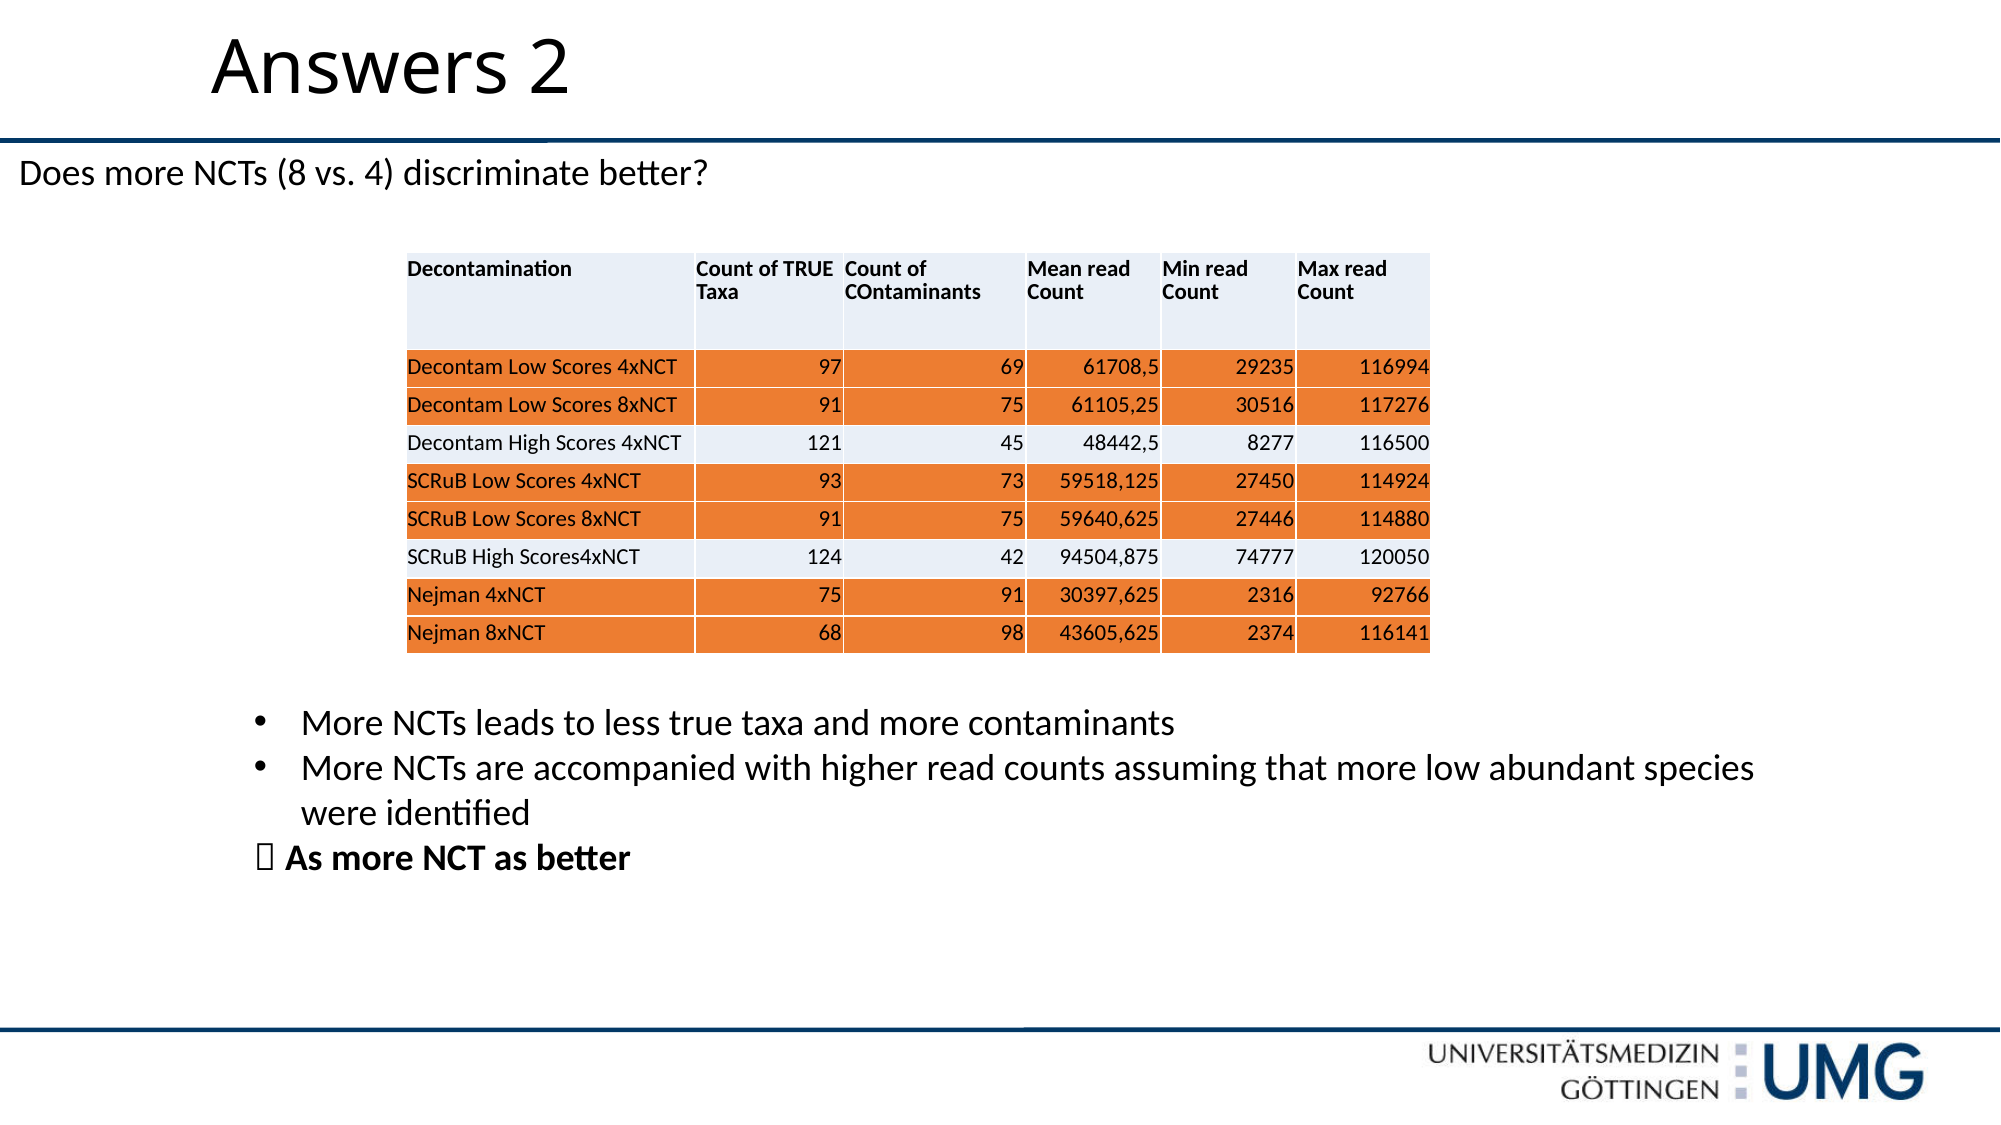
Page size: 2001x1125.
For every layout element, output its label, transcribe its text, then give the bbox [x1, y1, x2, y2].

table_cell 91 [696, 388, 843, 425]
table_cell 59640,625 [1027, 502, 1160, 539]
table_cell 75 [696, 579, 843, 615]
table_cell 121 [696, 426, 843, 463]
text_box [0, 29, 2000, 141]
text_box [0, 1011, 2000, 1125]
table_cell 93 [696, 464, 843, 501]
table_header Count of COntaminants [844, 253, 1025, 349]
table_cell 124 [696, 540, 843, 577]
table_cell 43605,625 [1027, 617, 1160, 653]
table_cell 69 [844, 350, 1025, 387]
table_cell 68 [696, 617, 843, 653]
table_cell 27450 [1162, 464, 1295, 501]
table_cell 61105,25 [1027, 388, 1160, 425]
table_cell SCRuB Low Scores 4xNCT [407, 464, 694, 501]
table_cell 97 [696, 350, 843, 387]
table_cell 42 [844, 540, 1025, 577]
table_cell 73 [844, 464, 1025, 501]
table_cell 91 [844, 579, 1025, 615]
table_cell 114880 [1297, 502, 1430, 539]
table_cell 94504,875 [1027, 540, 1160, 577]
table_cell 116141 [1297, 617, 1430, 653]
table_cell 27446 [1162, 502, 1295, 539]
table_cell Nejman 4xNCT [407, 579, 694, 615]
table_cell 59518,125 [1027, 464, 1160, 501]
table_cell 2374 [1162, 617, 1295, 653]
table_cell 91 [696, 502, 843, 539]
table_cell 74777 [1162, 540, 1295, 577]
table_cell 92766 [1297, 579, 1430, 615]
table_cell 61708,5 [1027, 350, 1160, 387]
table_cell SCRuB Low Scores 8xNCT [407, 502, 694, 539]
table_cell 48442,5 [1027, 426, 1160, 463]
table_header Count of TRUE Taxa [696, 253, 843, 349]
table_cell 116500 [1297, 426, 1430, 463]
table_cell 30516 [1162, 388, 1295, 425]
table_header Max read Count [1297, 253, 1430, 349]
table_cell 117276 [1297, 388, 1430, 425]
table_cell 116994 [1297, 350, 1430, 387]
table_cell 2316 [1162, 579, 1295, 615]
table_cell 75 [844, 388, 1025, 425]
text_box More NCTs leads to less true taxa and more contaminants More NCTs are accompanied with higher read counts assuming that more low abundant species were identified  As more NCT as better [239, 690, 1819, 886]
text_box Does more NCTs (8 vs. 4) discriminate better? [4, 152, 725, 201]
table_cell 30397,625 [1027, 579, 1160, 615]
table_cell 114924 [1297, 464, 1430, 501]
table_header Min read Count [1162, 253, 1295, 349]
table_cell 45 [844, 426, 1025, 463]
table_cell 75 [844, 502, 1025, 539]
table_cell Decontam Low Scores 4xNCT [407, 350, 694, 387]
table_cell 8277 [1162, 426, 1295, 463]
table_cell 120050 [1297, 540, 1430, 577]
table_cell Decontam High Scores 4xNCT [407, 426, 694, 463]
table_header Mean read Count [1027, 253, 1160, 349]
table_cell 98 [844, 617, 1025, 653]
table_cell SCRuB High Scores4xNCT [407, 540, 694, 577]
table_header Decontamination [407, 253, 694, 349]
table_cell Decontam Low Scores 8xNCT [407, 388, 694, 425]
table_cell Nejman 8xNCT [407, 617, 694, 653]
table_cell 29235 [1162, 350, 1295, 387]
